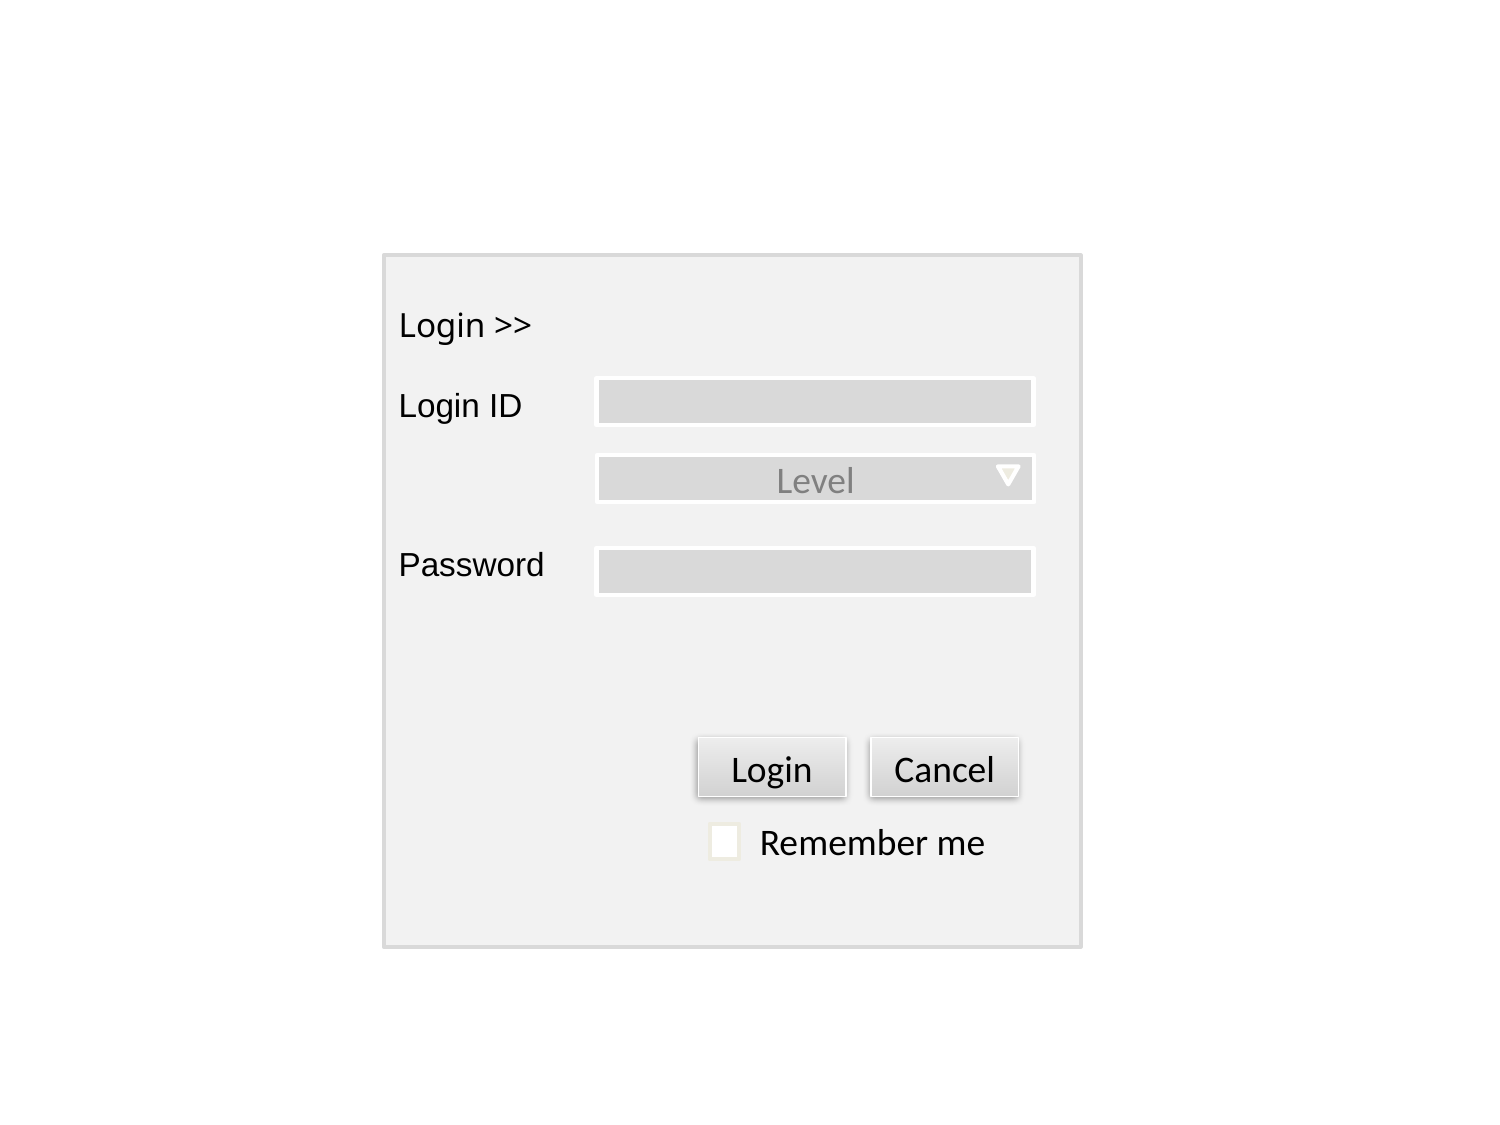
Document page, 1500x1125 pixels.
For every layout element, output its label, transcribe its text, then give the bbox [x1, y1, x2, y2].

text_box Remember me [745, 810, 1019, 871]
text_box Login [698, 737, 847, 797]
text_box Cancel [870, 737, 1019, 797]
text_box Level [595, 453, 1036, 504]
text_box [594, 376, 1036, 427]
text_box Login >> Login ID Password [382, 253, 1083, 949]
text_box [708, 822, 741, 861]
text_box [996, 464, 1021, 487]
text_box [594, 546, 1036, 597]
